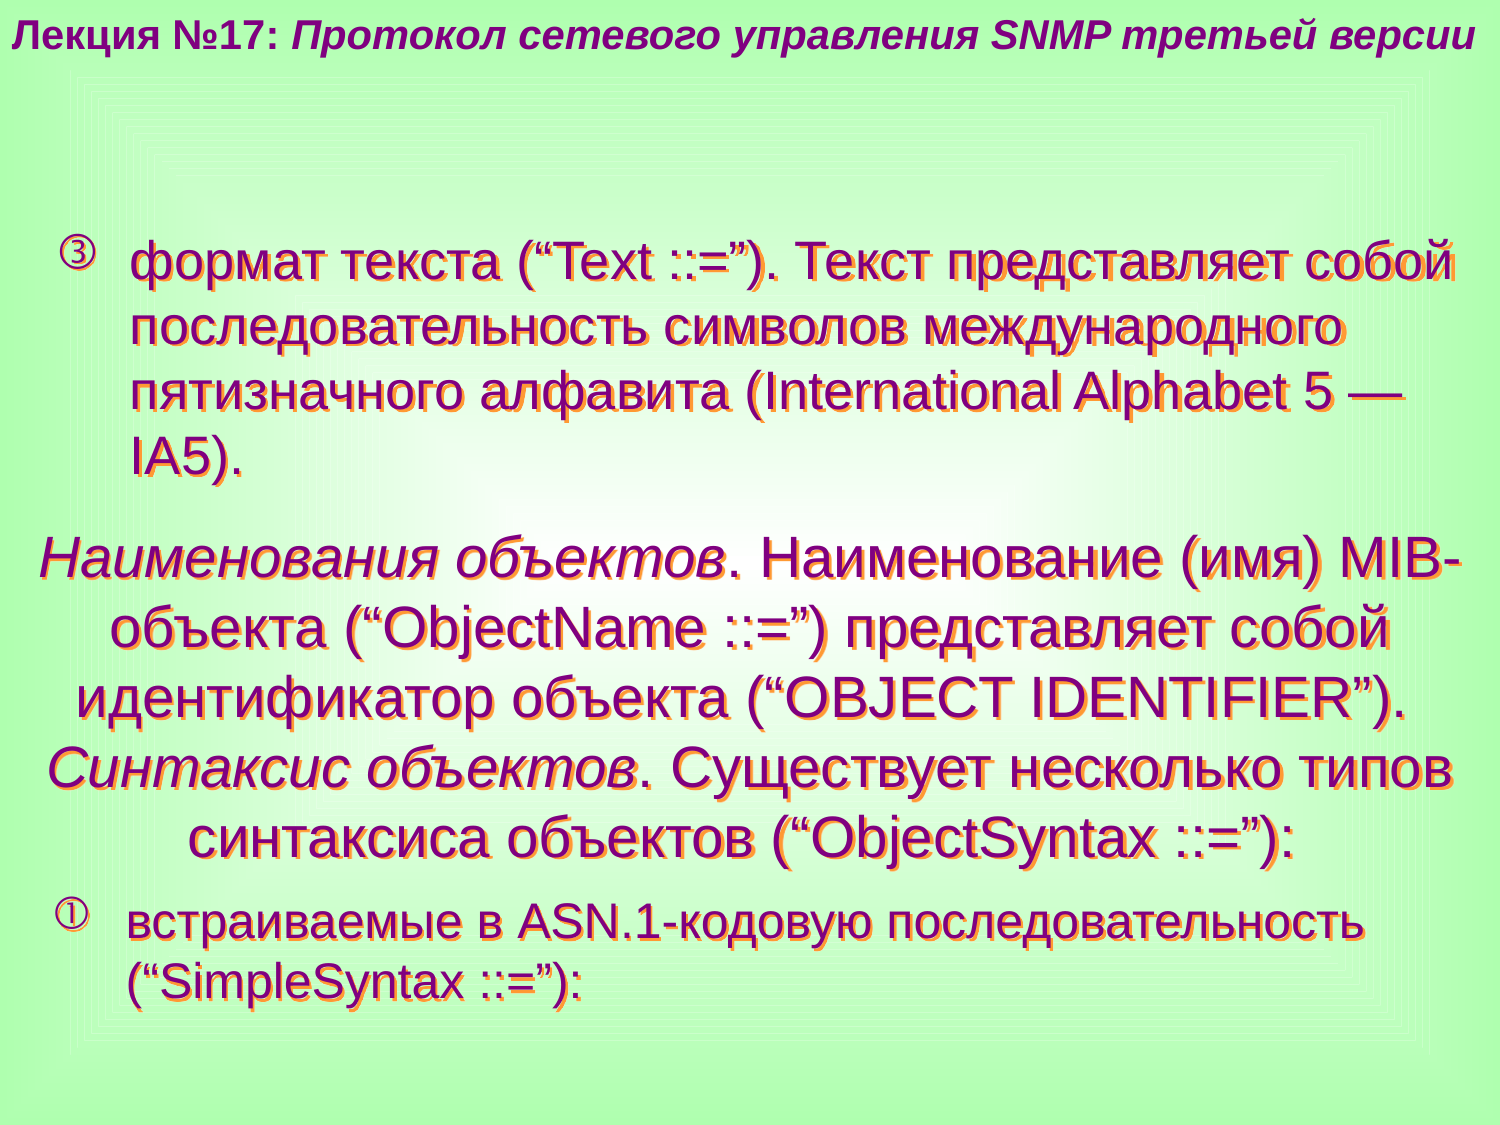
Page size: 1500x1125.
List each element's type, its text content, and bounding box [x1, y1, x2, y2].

text_box Лекция №17: Протокол сетевого управления SNMP третьей версии [0, 0, 1500, 65]
text_box встраиваемые в ASN.1-кодовую последовательность (“SimpleSyntax ::=”): [36, 881, 1500, 1017]
text_box Наименования объектов. Наименование (имя) MIB-объекта (“ObjectName ::=”) представляет собой идентификатор объекта (“OBJECT IDENTIFIER”). Синтаксис объектов. Существует несколько типов синтаксиса объектов (“ObjectSyntax ::=”): [0, 512, 1500, 877]
text_box формат текста (“Text ::=”). Текст представляет собой последовательность символов международного пятизначного алфавита (International Alphabet 5 — IA5). [41, 217, 1500, 493]
